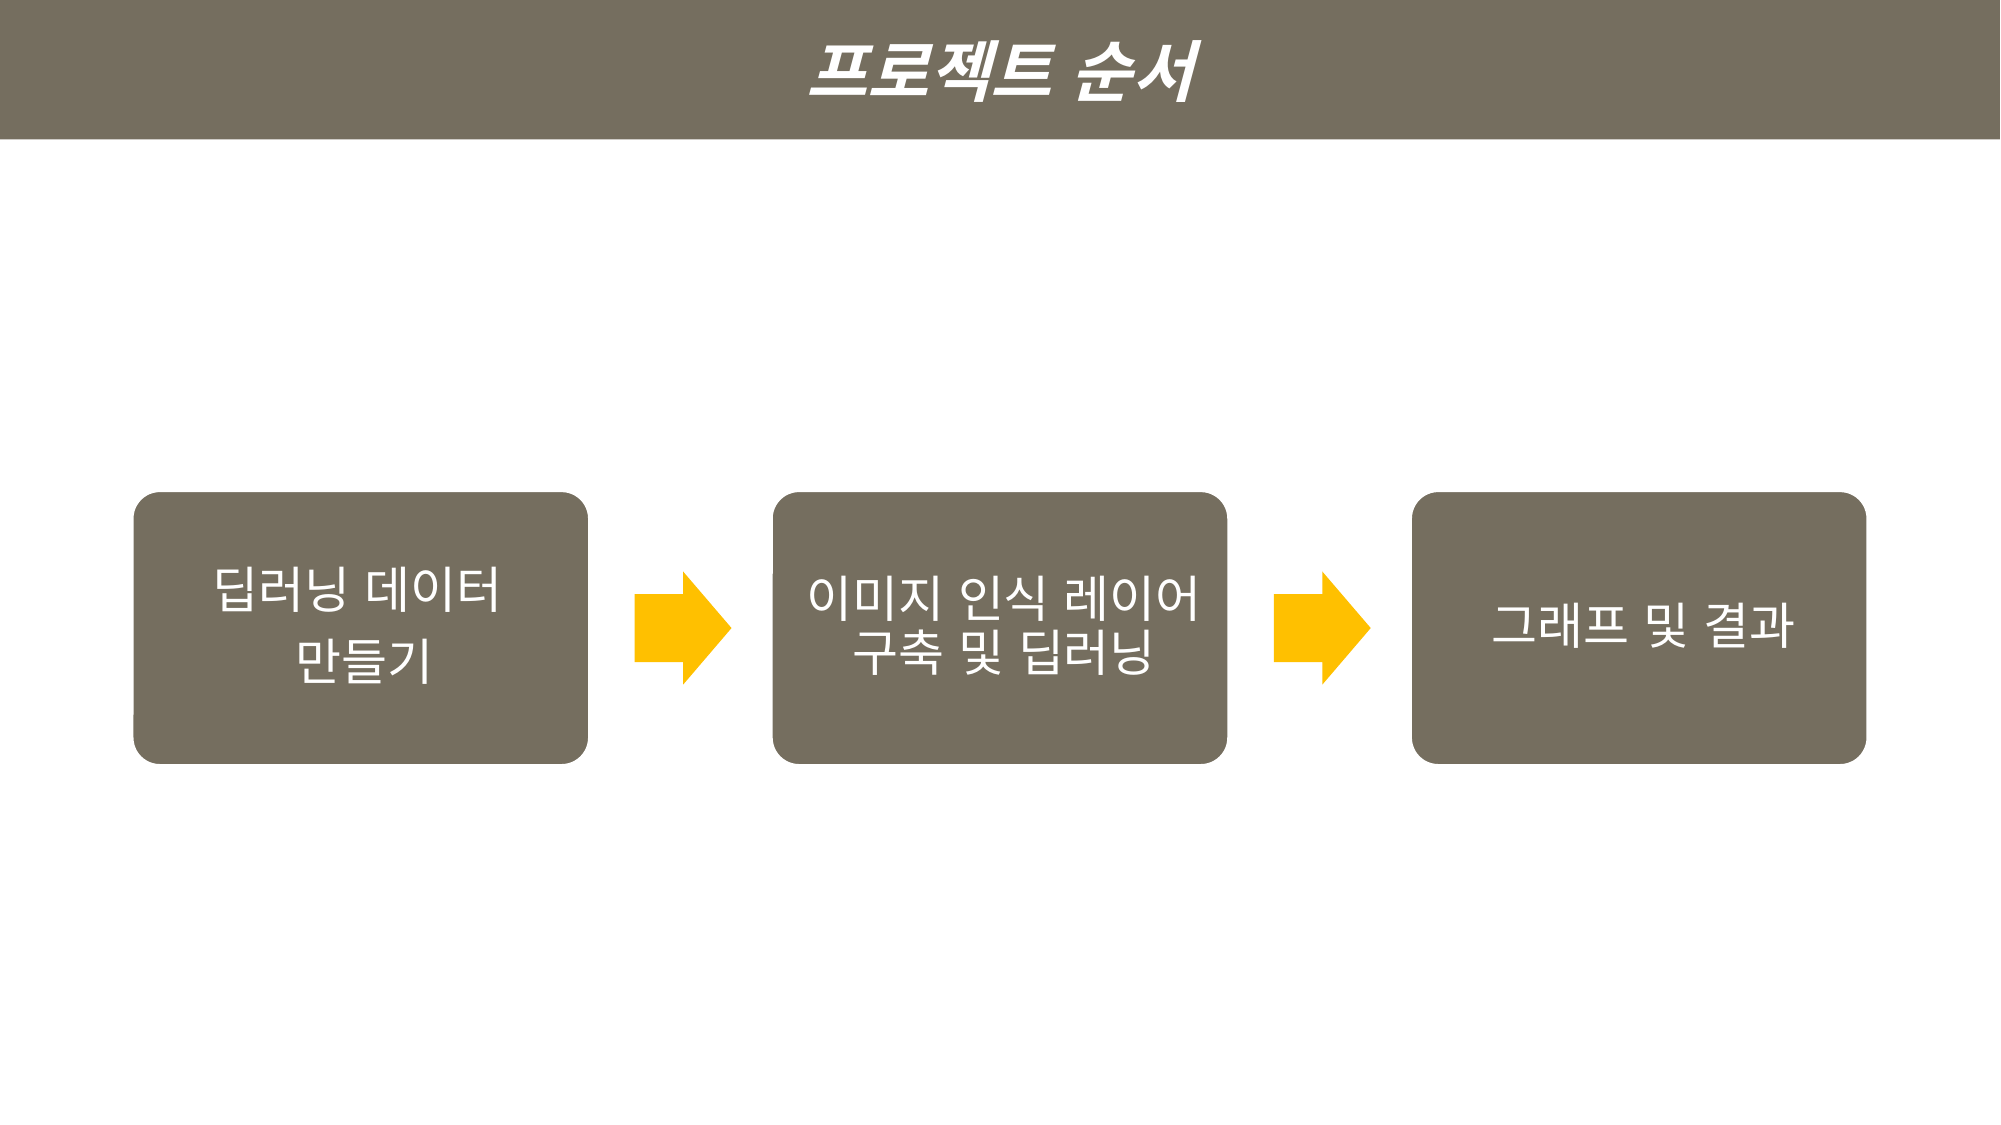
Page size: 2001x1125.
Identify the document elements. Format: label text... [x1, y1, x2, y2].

text_box 프로젝트 순서 [0, 0, 2000, 140]
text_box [130, 183, 1870, 1073]
